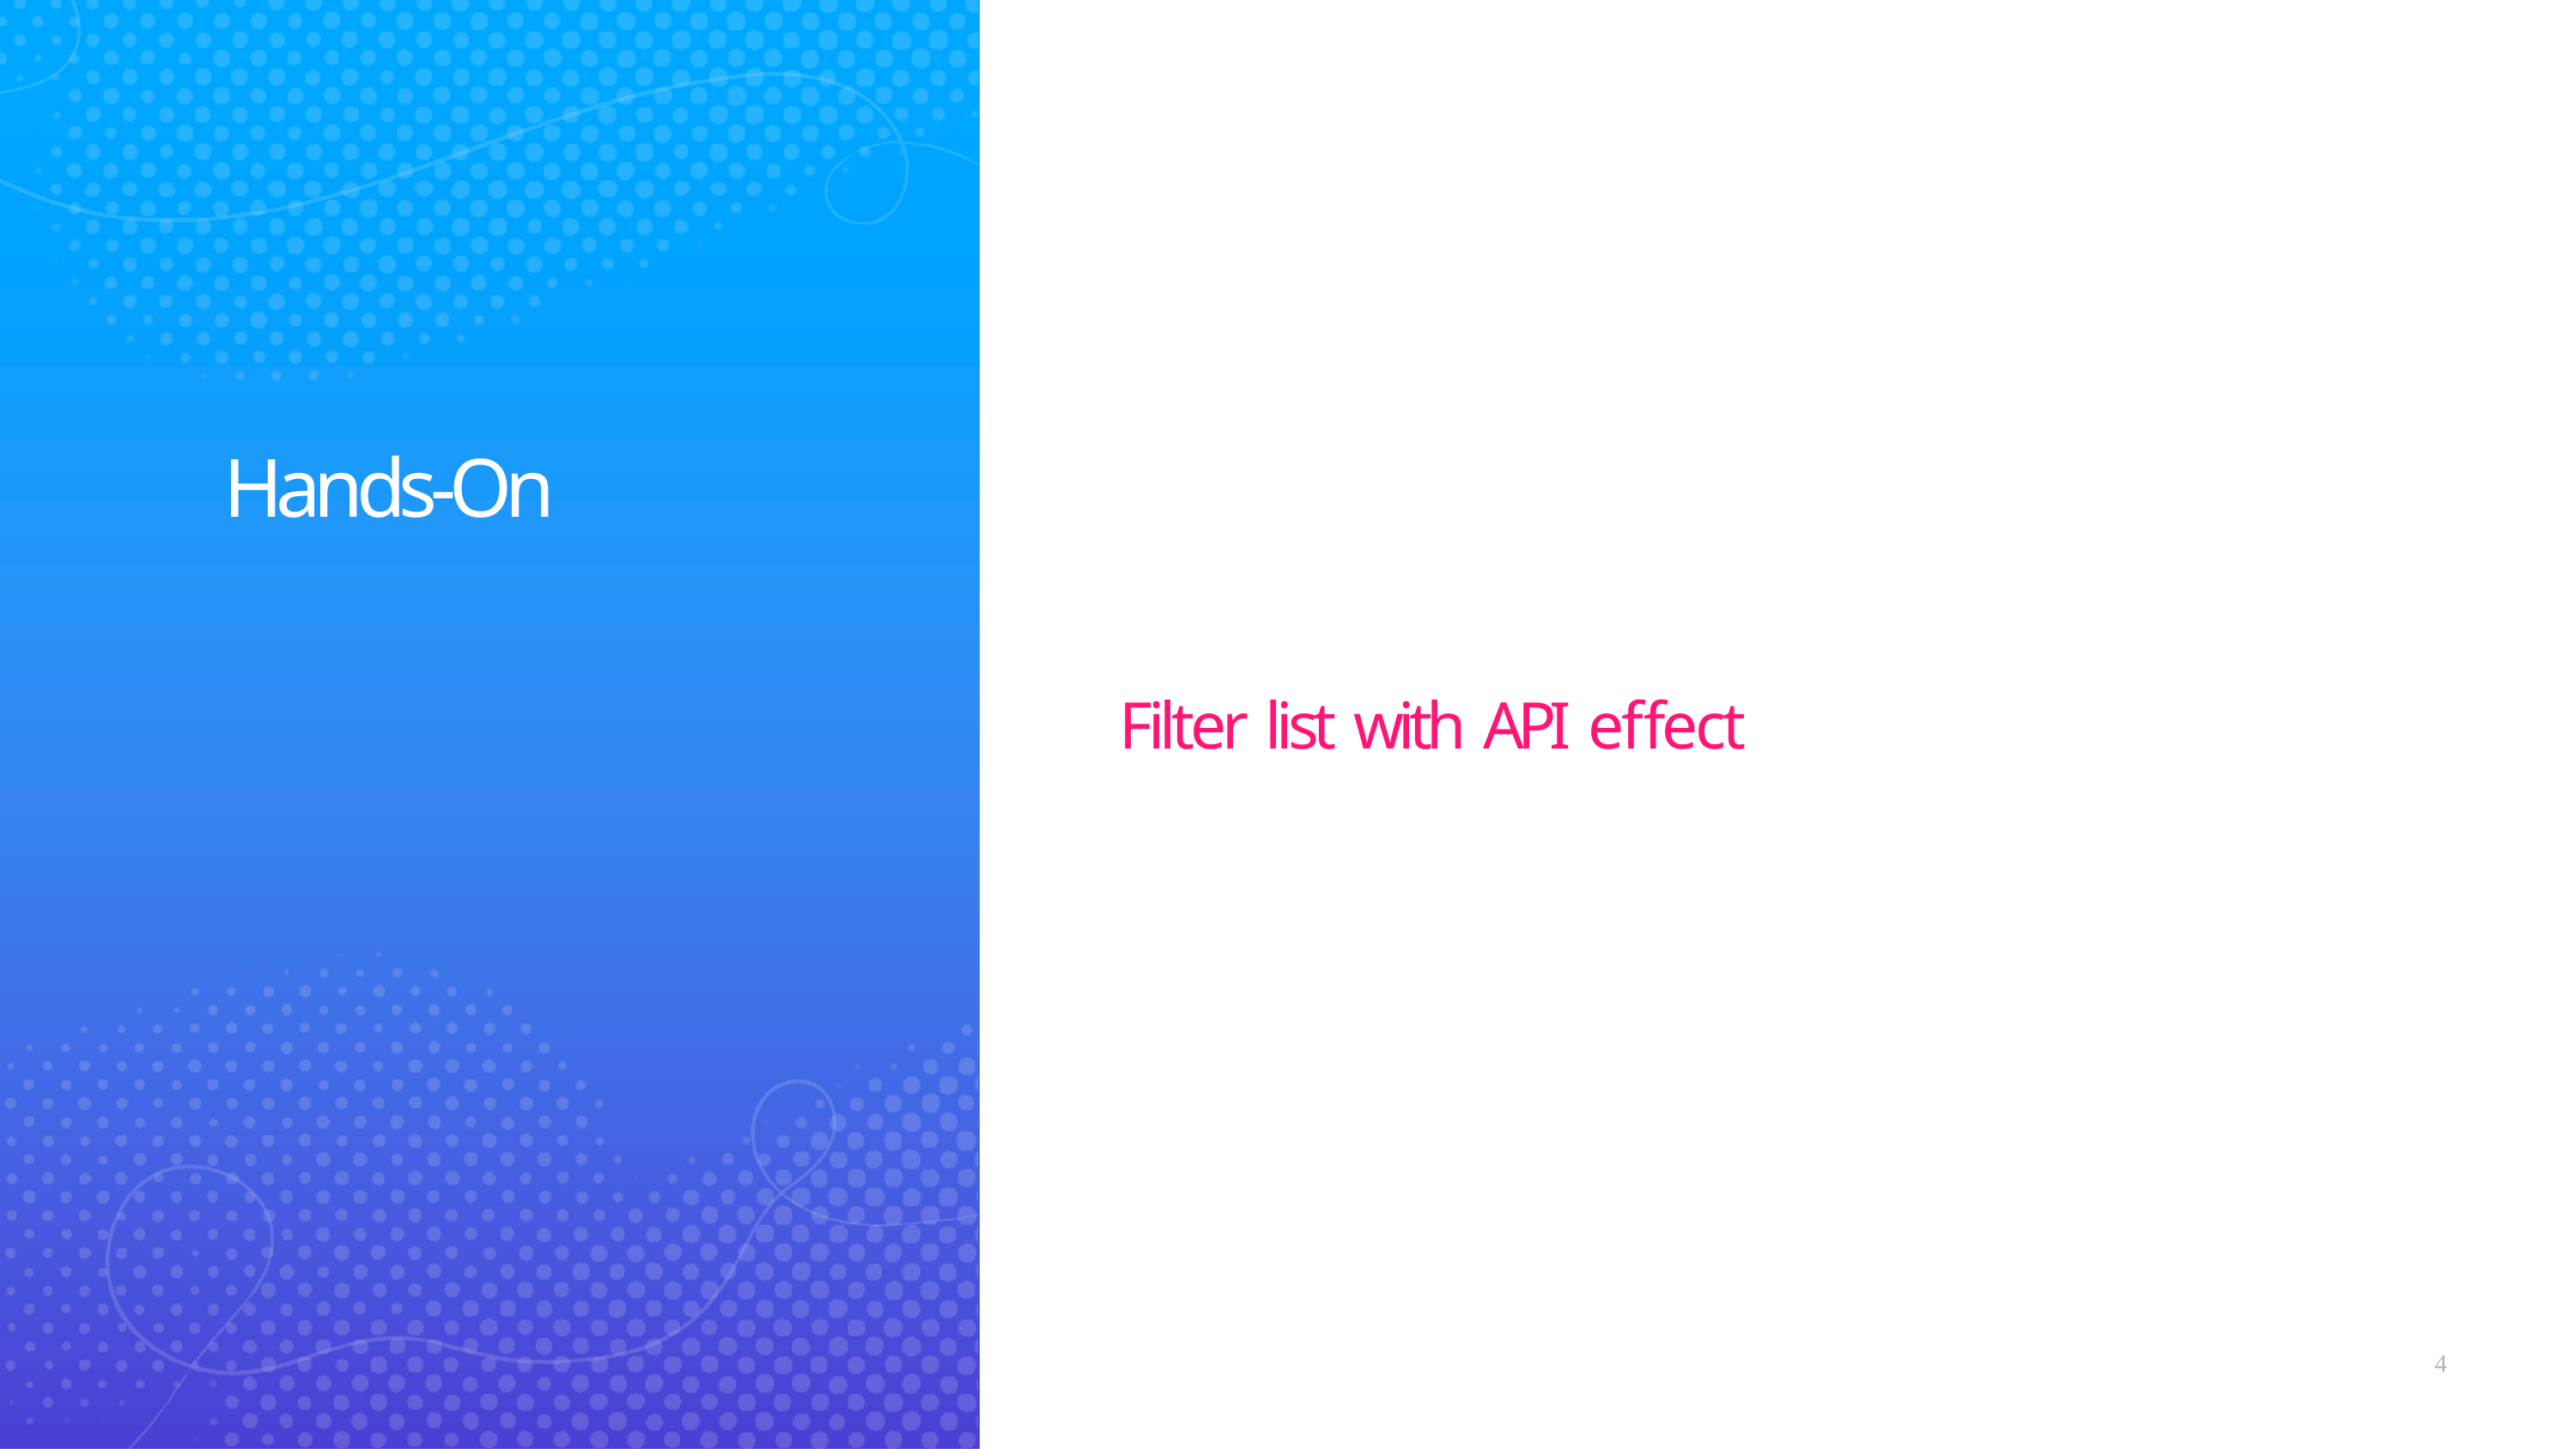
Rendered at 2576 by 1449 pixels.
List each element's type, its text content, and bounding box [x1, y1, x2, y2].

picture [932, 71, 945, 85]
picture [417, 0, 431, 9]
picture [839, 51, 854, 68]
picture [0, 18, 6, 26]
picture [398, 13, 412, 29]
picture [951, 51, 966, 66]
picture [471, 14, 487, 29]
picture [360, 88, 377, 104]
picture [893, 71, 908, 86]
picture [124, 33, 136, 47]
slide_number 4 [1855, 1347, 2447, 1420]
picture [489, 33, 505, 47]
picture [691, 14, 707, 29]
picture [839, 14, 855, 29]
picture [746, 31, 764, 49]
picture [877, 88, 891, 104]
picture [381, 109, 394, 123]
picture [818, 31, 837, 49]
picture [143, 91, 154, 102]
picture [270, 0, 283, 9]
picture [857, 70, 875, 86]
picture [691, 51, 707, 66]
picture [68, 50, 78, 63]
picture [252, 89, 265, 102]
picture [452, 106, 470, 124]
picture [913, 89, 928, 103]
picture [896, 107, 908, 121]
picture [563, 71, 578, 86]
picture [70, 88, 81, 101]
picture [33, 17, 43, 27]
picture [142, 51, 154, 64]
picture [933, 108, 945, 119]
picture [180, 53, 191, 64]
picture [802, 51, 818, 68]
picture [857, 32, 873, 47]
picture [527, 71, 543, 85]
picture [344, 106, 358, 121]
picture [234, 108, 246, 123]
picture [195, 107, 210, 123]
picture [343, 70, 358, 85]
picture [435, 51, 450, 65]
picture [125, 0, 135, 9]
picture [161, 70, 173, 84]
picture [489, 108, 506, 124]
picture [159, 33, 173, 47]
picture [527, 0, 543, 9]
picture [270, 70, 284, 85]
picture [380, 0, 395, 10]
picture [105, 51, 118, 64]
picture [361, 51, 374, 64]
text_box Filter list with API effect [1117, 682, 1856, 762]
picture [711, 0, 726, 10]
picture [289, 15, 301, 28]
picture [581, 51, 597, 66]
picture [252, 51, 266, 65]
picture [88, 71, 99, 83]
picture [877, 51, 892, 66]
picture [324, 88, 340, 104]
picture [52, 0, 61, 8]
picture [526, 106, 543, 123]
picture [270, 33, 283, 47]
picture [969, 71, 977, 84]
picture [618, 51, 635, 66]
picture [362, 14, 375, 27]
picture [160, 107, 173, 122]
picture [636, 68, 653, 85]
picture [728, 13, 744, 29]
picture [216, 14, 229, 28]
picture [161, 0, 172, 8]
picture [784, 33, 799, 48]
picture [380, 33, 394, 47]
picture [88, 34, 99, 46]
picture [600, 0, 616, 10]
picture [526, 33, 543, 48]
picture [398, 89, 413, 103]
picture [234, 0, 245, 7]
picture [270, 106, 283, 121]
picture [972, 112, 980, 118]
picture [142, 14, 155, 28]
picture [124, 107, 135, 121]
picture [197, 33, 210, 47]
picture [617, 13, 635, 29]
picture [930, 31, 947, 49]
picture [820, 0, 837, 12]
picture [52, 37, 60, 44]
picture [581, 14, 597, 30]
picture [213, 88, 230, 103]
picture [600, 68, 617, 85]
picture [966, 0, 977, 12]
picture [545, 50, 561, 66]
picture [288, 88, 303, 104]
picture [729, 50, 744, 66]
picture [471, 88, 487, 103]
picture [416, 33, 431, 47]
picture [306, 106, 321, 123]
picture [857, 0, 874, 11]
picture [655, 14, 671, 28]
picture [746, 0, 762, 10]
picture [54, 113, 60, 118]
picture [453, 0, 468, 10]
picture [636, 33, 653, 48]
picture [306, 0, 321, 9]
picture [70, 0, 80, 44]
picture [507, 88, 524, 103]
picture [197, 0, 208, 7]
picture [178, 89, 192, 103]
picture [343, 32, 356, 47]
picture [600, 32, 615, 47]
picture [251, 14, 266, 28]
picture [875, 13, 891, 29]
picture [124, 70, 137, 84]
picture [489, 70, 506, 85]
picture [673, 0, 690, 10]
picture [196, 70, 211, 84]
picture [951, 89, 963, 103]
picture [766, 13, 781, 29]
picture [416, 70, 431, 85]
picture [324, 13, 339, 28]
picture [307, 33, 320, 46]
picture [471, 50, 487, 65]
picture [87, 107, 100, 121]
picture [105, 14, 118, 28]
picture [454, 33, 468, 47]
picture [951, 14, 964, 28]
picture [0, 54, 6, 64]
picture [914, 14, 928, 29]
picture [654, 50, 670, 66]
picture [708, 31, 726, 47]
picture [636, 0, 651, 10]
picture [766, 50, 781, 66]
picture [103, 88, 118, 103]
picture [435, 14, 450, 29]
picture [15, 0, 25, 8]
picture [508, 14, 522, 28]
picture [232, 70, 247, 85]
picture [581, 88, 598, 104]
picture [88, 0, 98, 8]
picture [893, 0, 910, 10]
picture [325, 51, 337, 64]
picture [783, 0, 800, 10]
picture [0, 68, 980, 1449]
picture [803, 14, 818, 29]
picture [969, 33, 977, 48]
picture [343, 0, 358, 9]
picture [398, 50, 412, 65]
picture [893, 33, 910, 49]
picture [434, 88, 449, 103]
picture [508, 51, 524, 66]
picture [15, 35, 25, 45]
picture [307, 71, 319, 85]
picture [912, 50, 929, 68]
picture [178, 14, 192, 28]
picture [673, 31, 690, 49]
picture [545, 88, 560, 102]
picture [564, 0, 580, 9]
picture [916, 129, 923, 136]
picture [234, 33, 247, 47]
picture [215, 51, 229, 66]
picture [289, 52, 301, 64]
picture [931, 0, 945, 10]
picture [381, 71, 393, 84]
picture [489, 0, 504, 9]
picture [545, 14, 560, 28]
picture [454, 70, 469, 85]
picture [416, 107, 432, 122]
picture [563, 31, 580, 47]
